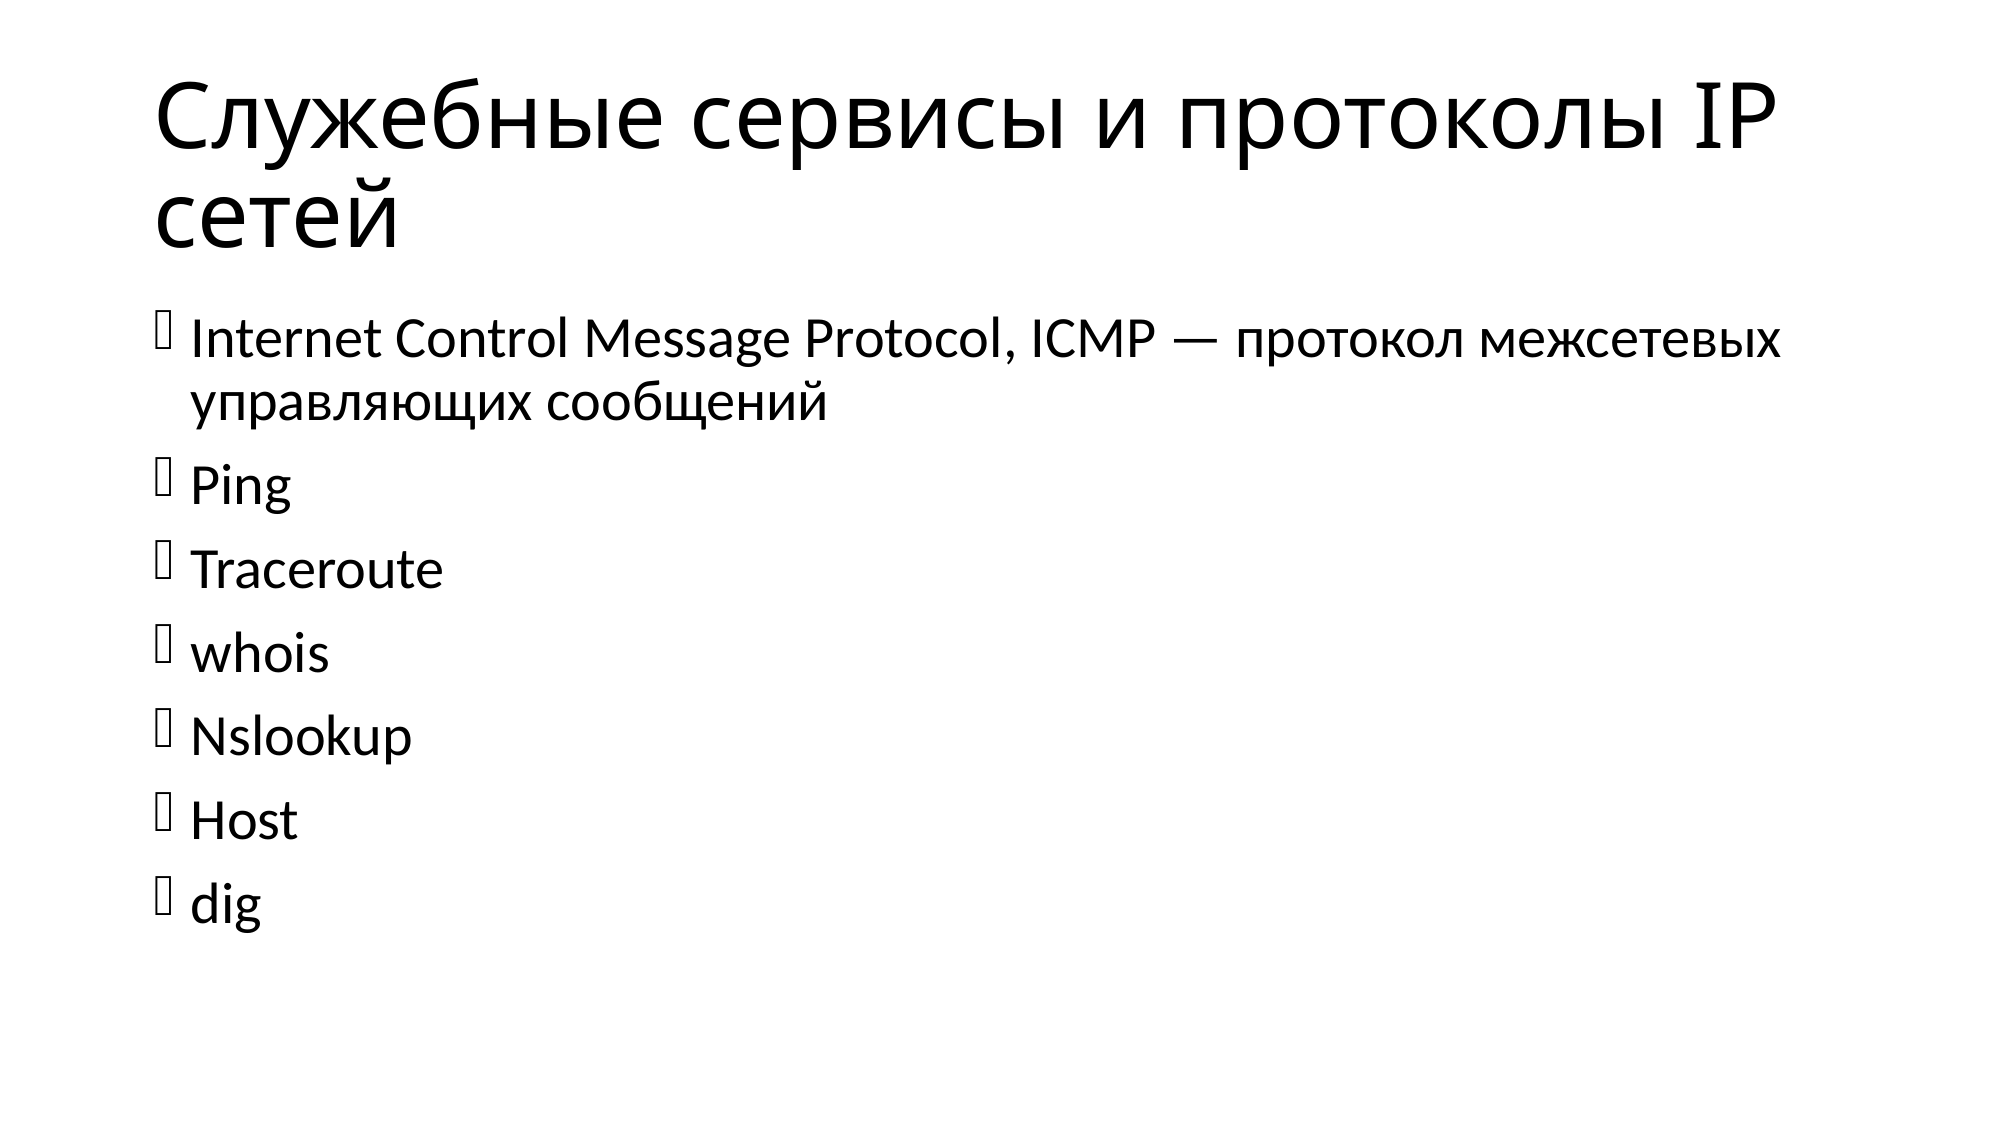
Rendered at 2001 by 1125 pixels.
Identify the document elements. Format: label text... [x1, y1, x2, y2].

text_box Служебные сервисы и протоколы IP сетей [138, 59, 1864, 278]
text_box Internet Control Message Protocol, ICMP — протокол межсетевых управляющих сообщений Ping Traceroute whois Nslookup Host dig [138, 299, 1864, 1014]
